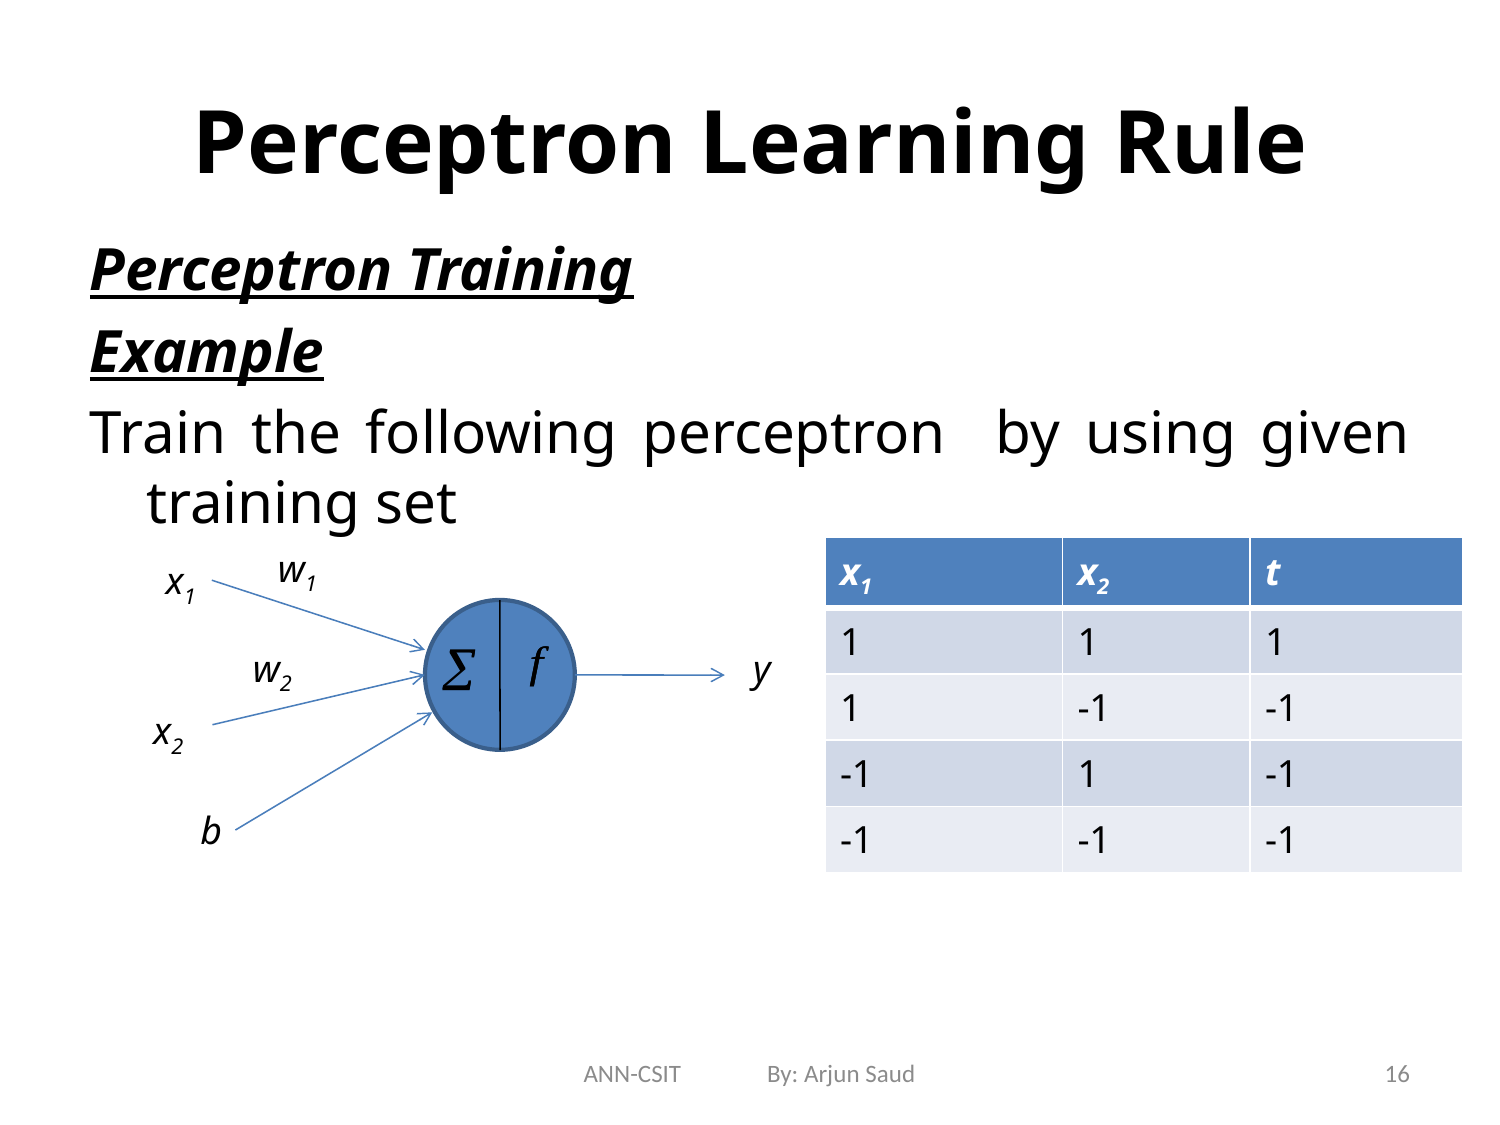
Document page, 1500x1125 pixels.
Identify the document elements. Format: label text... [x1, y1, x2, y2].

picture [512, 637, 563, 696]
table_cell -1 [826, 807, 1062, 872]
table_header x1 [826, 538, 1062, 605]
table_cell 1 [826, 611, 1062, 673]
table_cell 1 [1251, 611, 1462, 673]
picture [437, 643, 501, 699]
title Perceptron Learning Rule [75, 45, 1425, 224]
table_cell -1 [826, 741, 1062, 806]
table_cell -1 [1063, 807, 1249, 872]
table_header x2 [1063, 538, 1249, 605]
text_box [135, 537, 789, 860]
table_cell -1 [1251, 741, 1462, 806]
table_cell -1 [1251, 675, 1462, 739]
table_header t [1251, 538, 1462, 605]
table_cell -1 [1251, 807, 1462, 872]
table_cell 1 [1063, 741, 1249, 806]
list Perceptron Training Example Train the following perceptron by using given training set [75, 224, 1425, 1050]
slide_number 16 [1074, 1042, 1425, 1103]
table_cell 1 [826, 675, 1062, 739]
table_cell 1 [1063, 611, 1249, 673]
footer ANN-CSIT By: Arjun Saud [512, 1042, 988, 1103]
table_cell -1 [1063, 675, 1249, 739]
